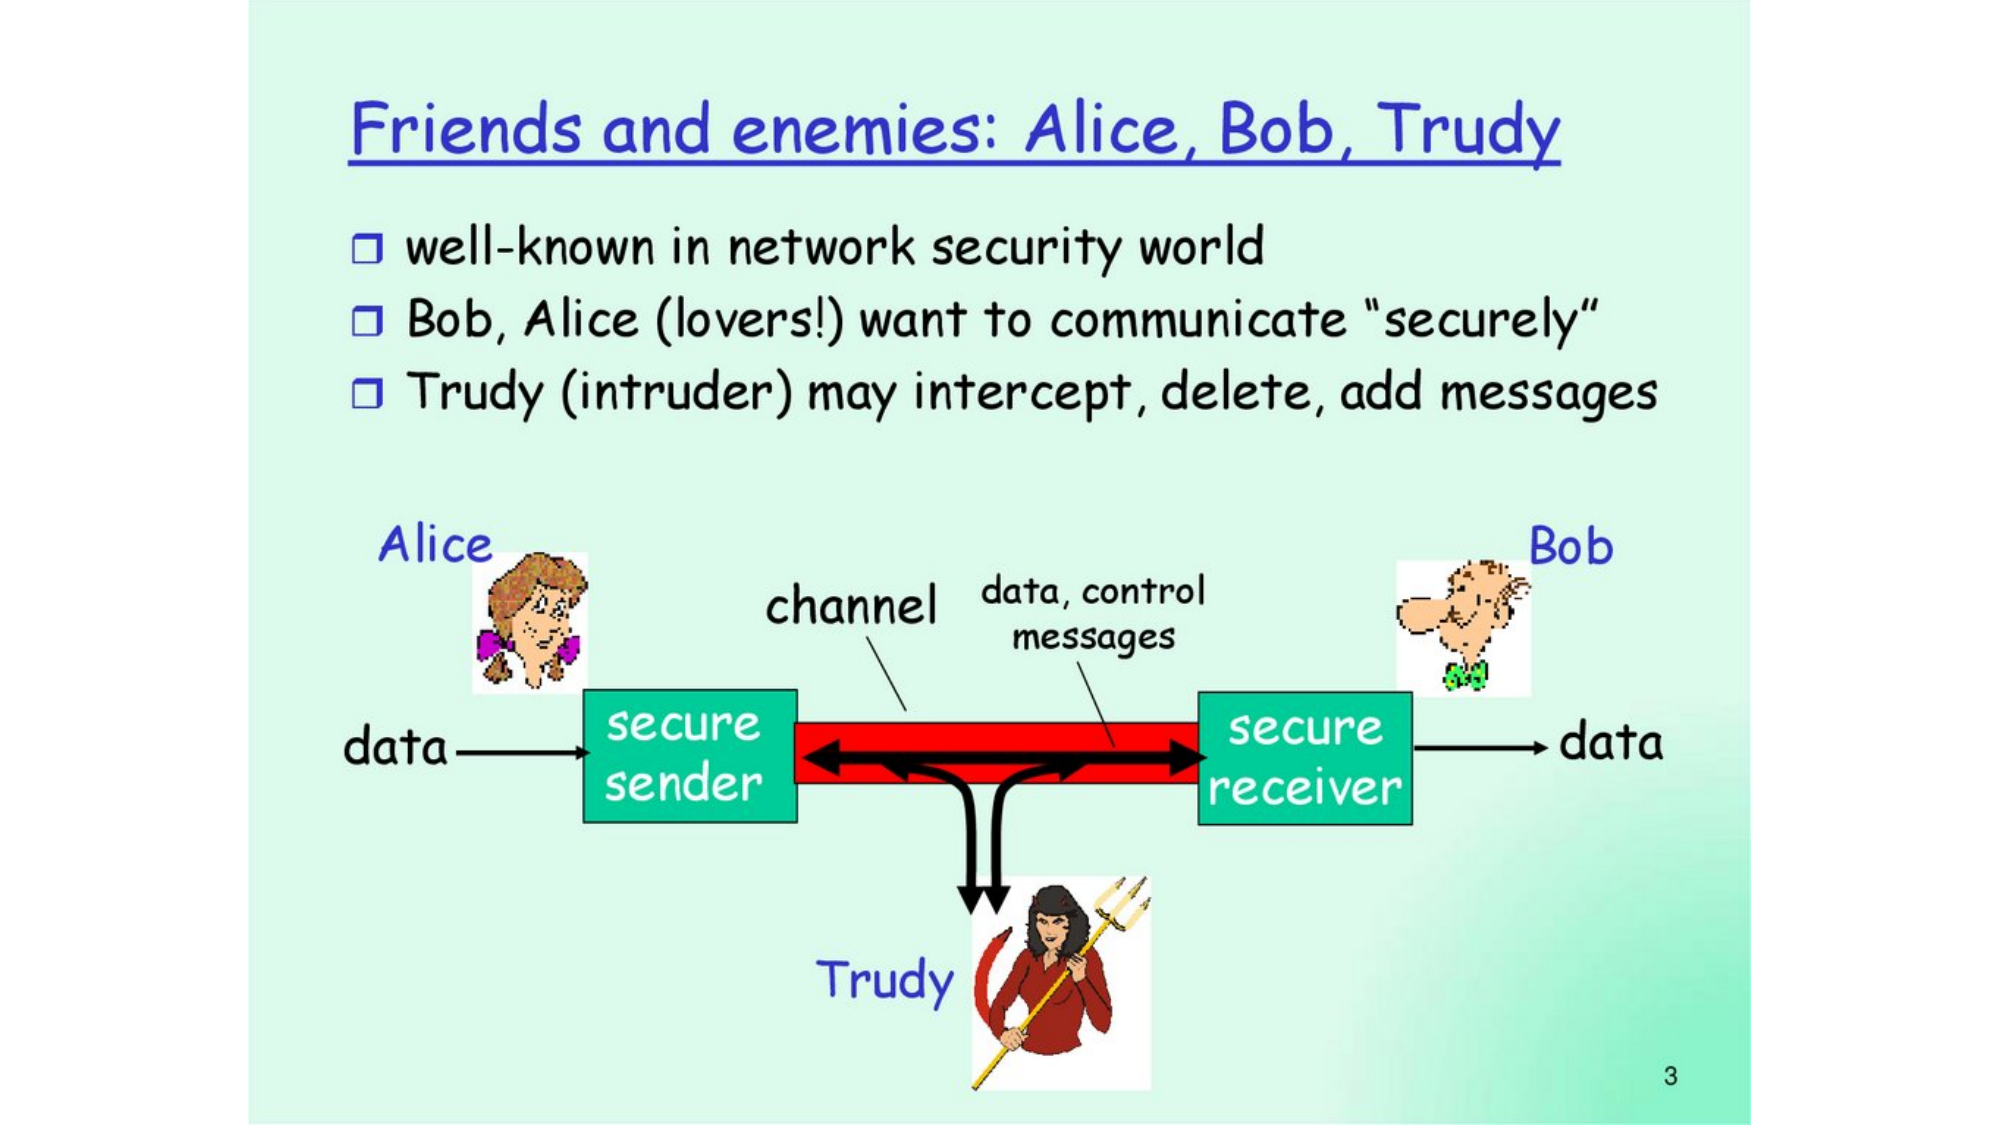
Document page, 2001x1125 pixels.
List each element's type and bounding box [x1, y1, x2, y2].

picture [248, 0, 1752, 1125]
